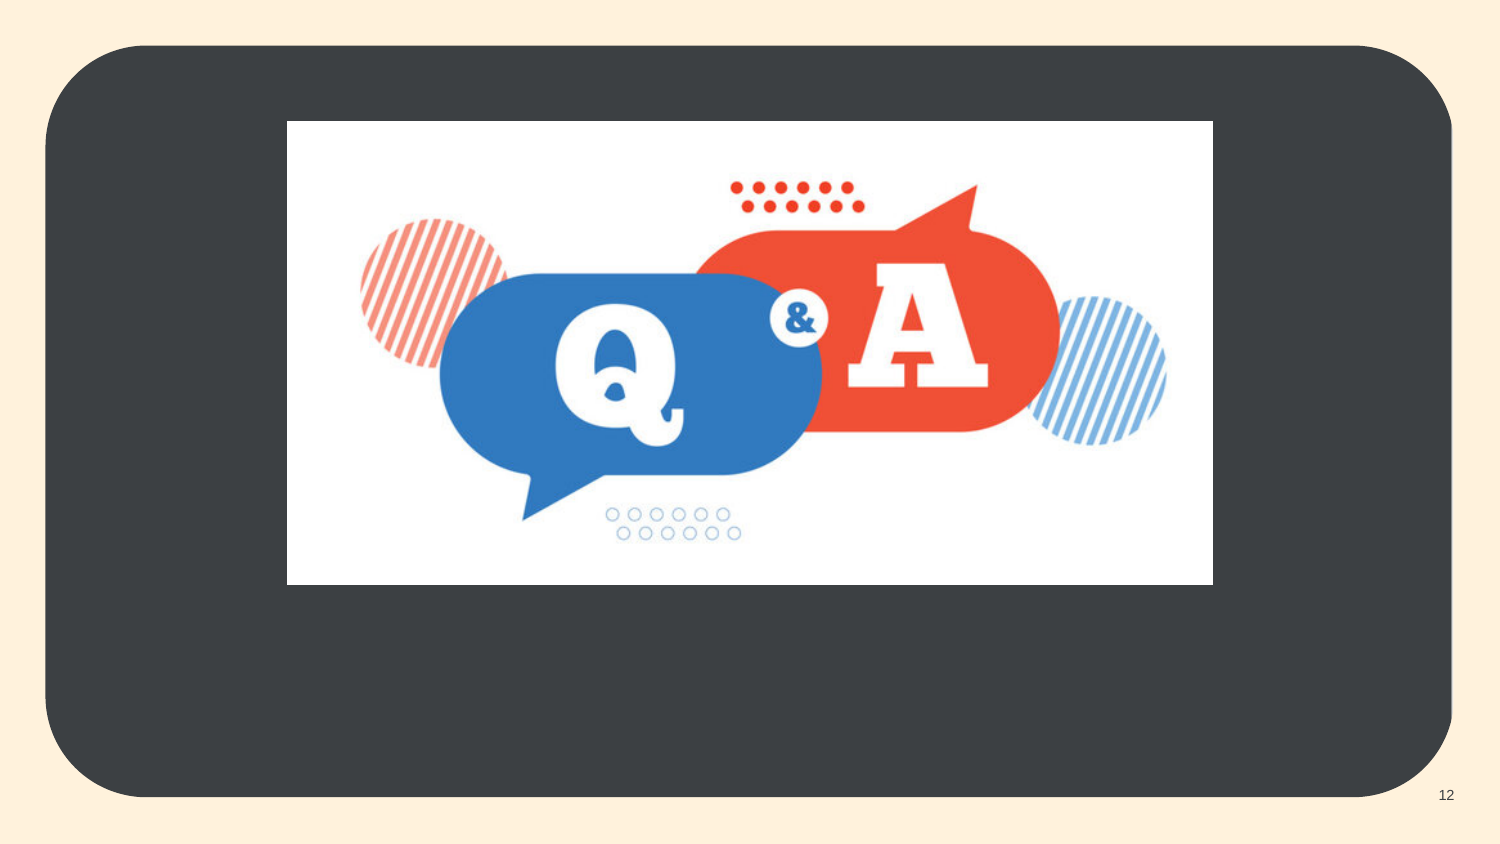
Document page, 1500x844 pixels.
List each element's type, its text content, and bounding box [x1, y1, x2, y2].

title Ask us anything! [102, 448, 765, 735]
picture [45, 45, 1455, 798]
slide_number ‹#› [1346, 779, 1455, 811]
